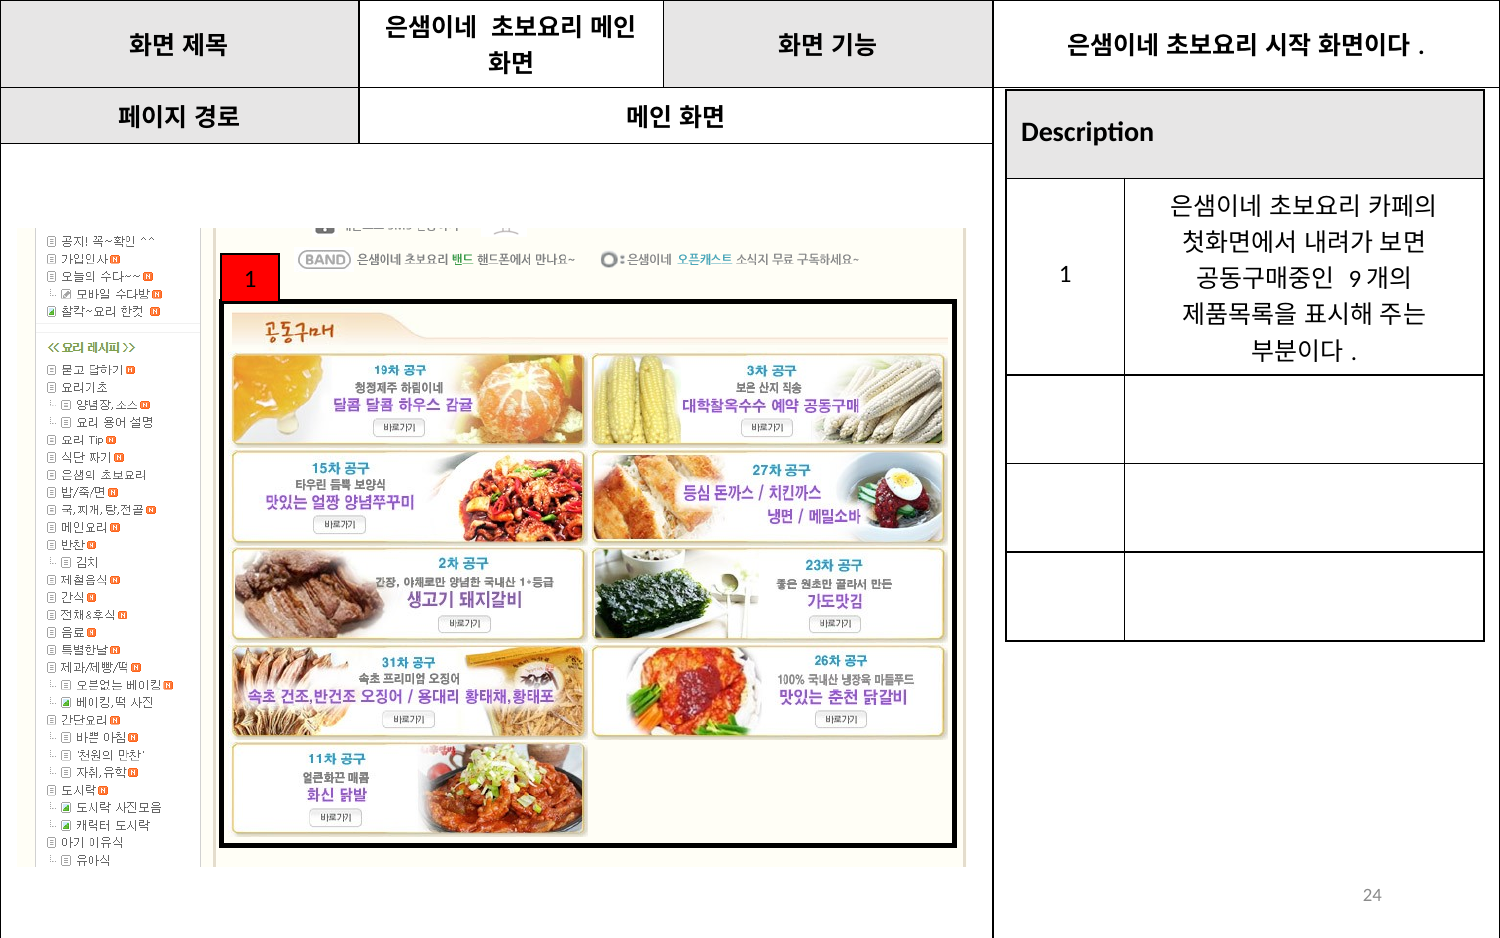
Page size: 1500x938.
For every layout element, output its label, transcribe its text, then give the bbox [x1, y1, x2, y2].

picture [17, 228, 967, 868]
table_cell 페이지 경로 [1, 88, 358, 143]
table_cell 은샘이네 초보요리 카페의 첫화면에서 내려가 보면 공동구매중인 9개의 제품목록을 표시해 주는 부분이다. [1125, 179, 1483, 374]
table_cell [1, 144, 992, 938]
table_cell [1007, 553, 1124, 640]
table_cell 메인 화면 [360, 88, 992, 143]
table_header 은샘이네 초보요리 시작 화면이다. [994, 1, 1499, 87]
table_cell [1125, 553, 1483, 640]
table_header 은샘이네 초보요리 메인 화면 [360, 1, 663, 87]
table_cell 1 [1007, 179, 1124, 374]
table_cell [1125, 464, 1483, 551]
table_cell [994, 88, 1499, 938]
table_header 화면 제목 [1, 1, 358, 87]
table_cell [1007, 376, 1124, 463]
table_cell [1125, 376, 1483, 463]
table_cell [1007, 464, 1124, 551]
table_header Description [1007, 91, 1483, 178]
table_header 화면 기능 [664, 1, 992, 87]
slide_number 24 [1059, 868, 1397, 919]
